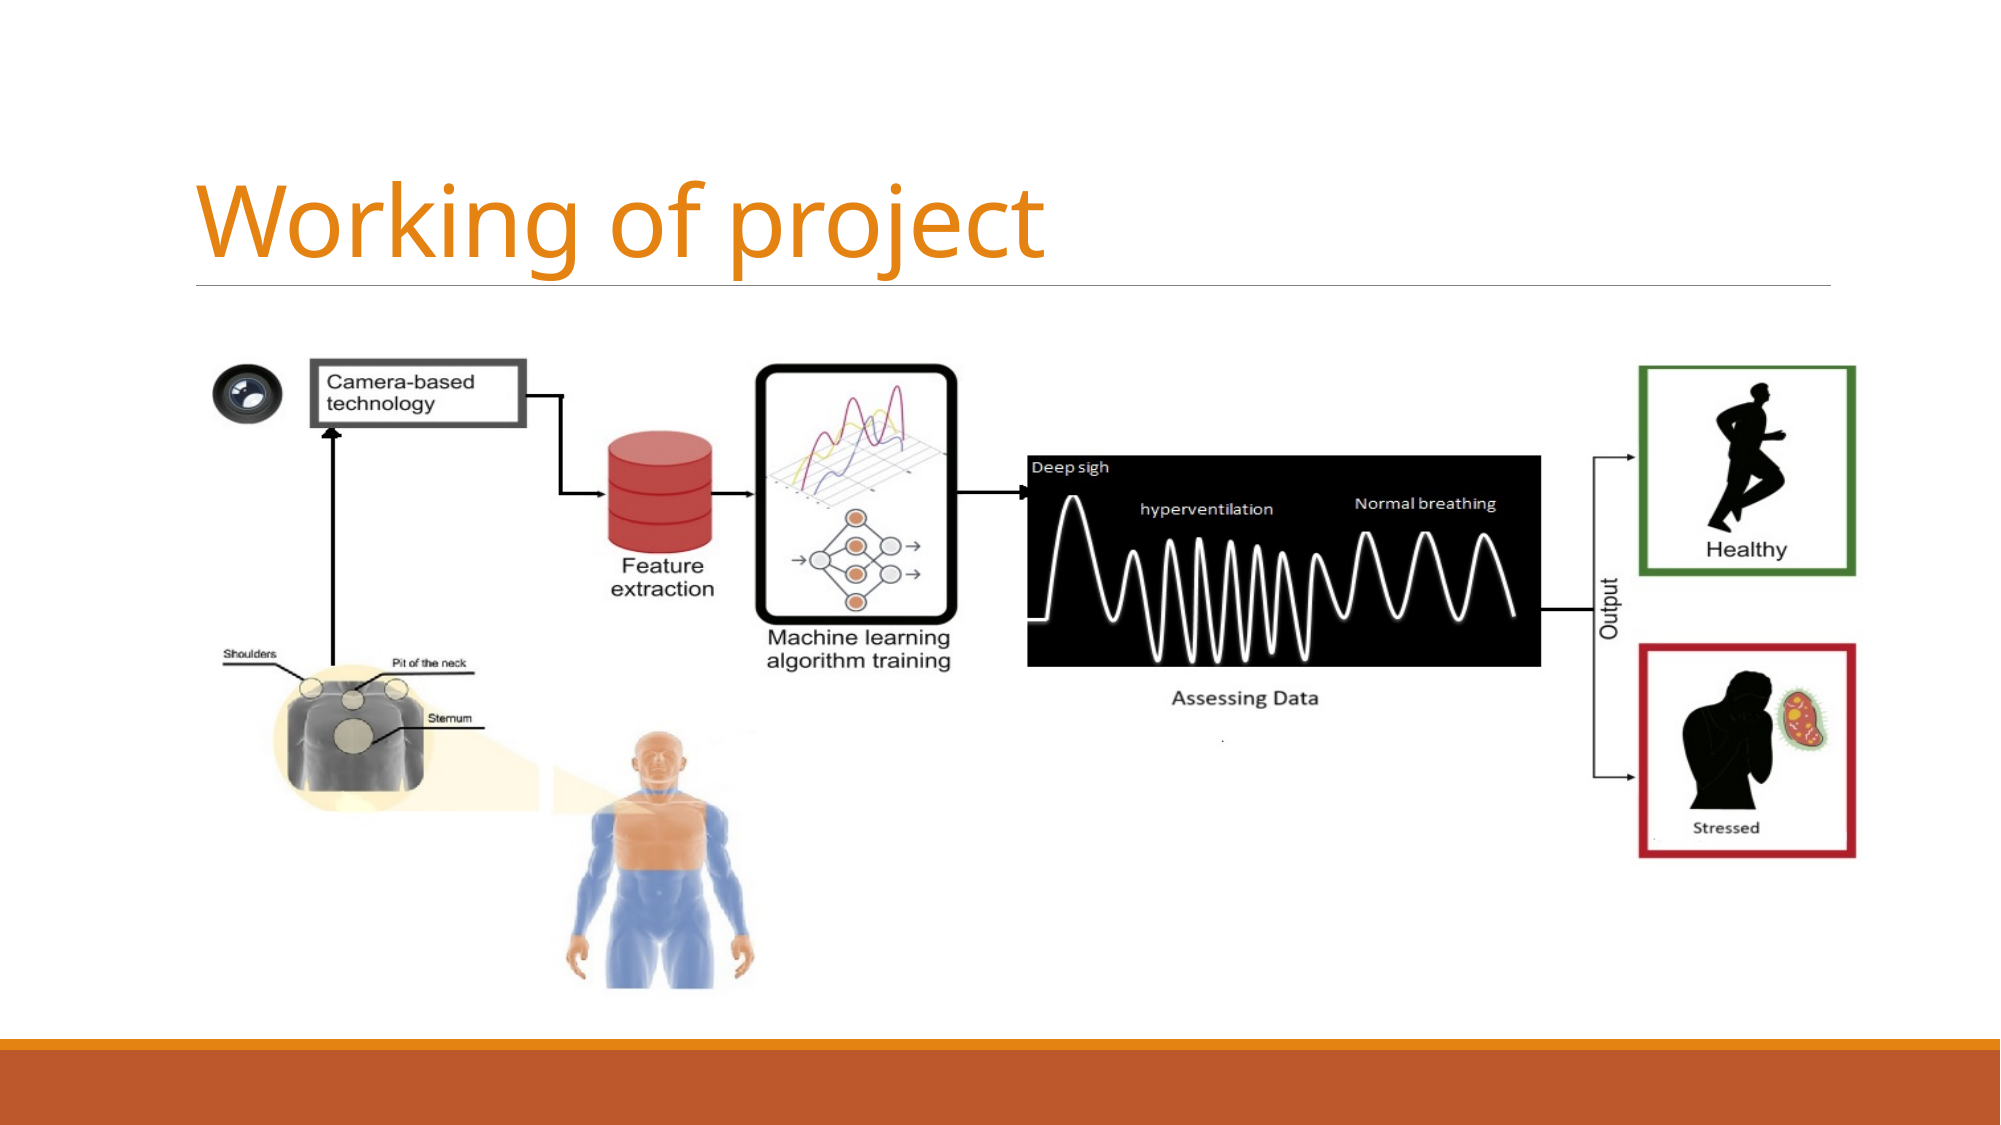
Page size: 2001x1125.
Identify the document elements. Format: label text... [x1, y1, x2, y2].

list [211, 302, 1863, 1026]
title Working of project [180, 47, 1830, 285]
